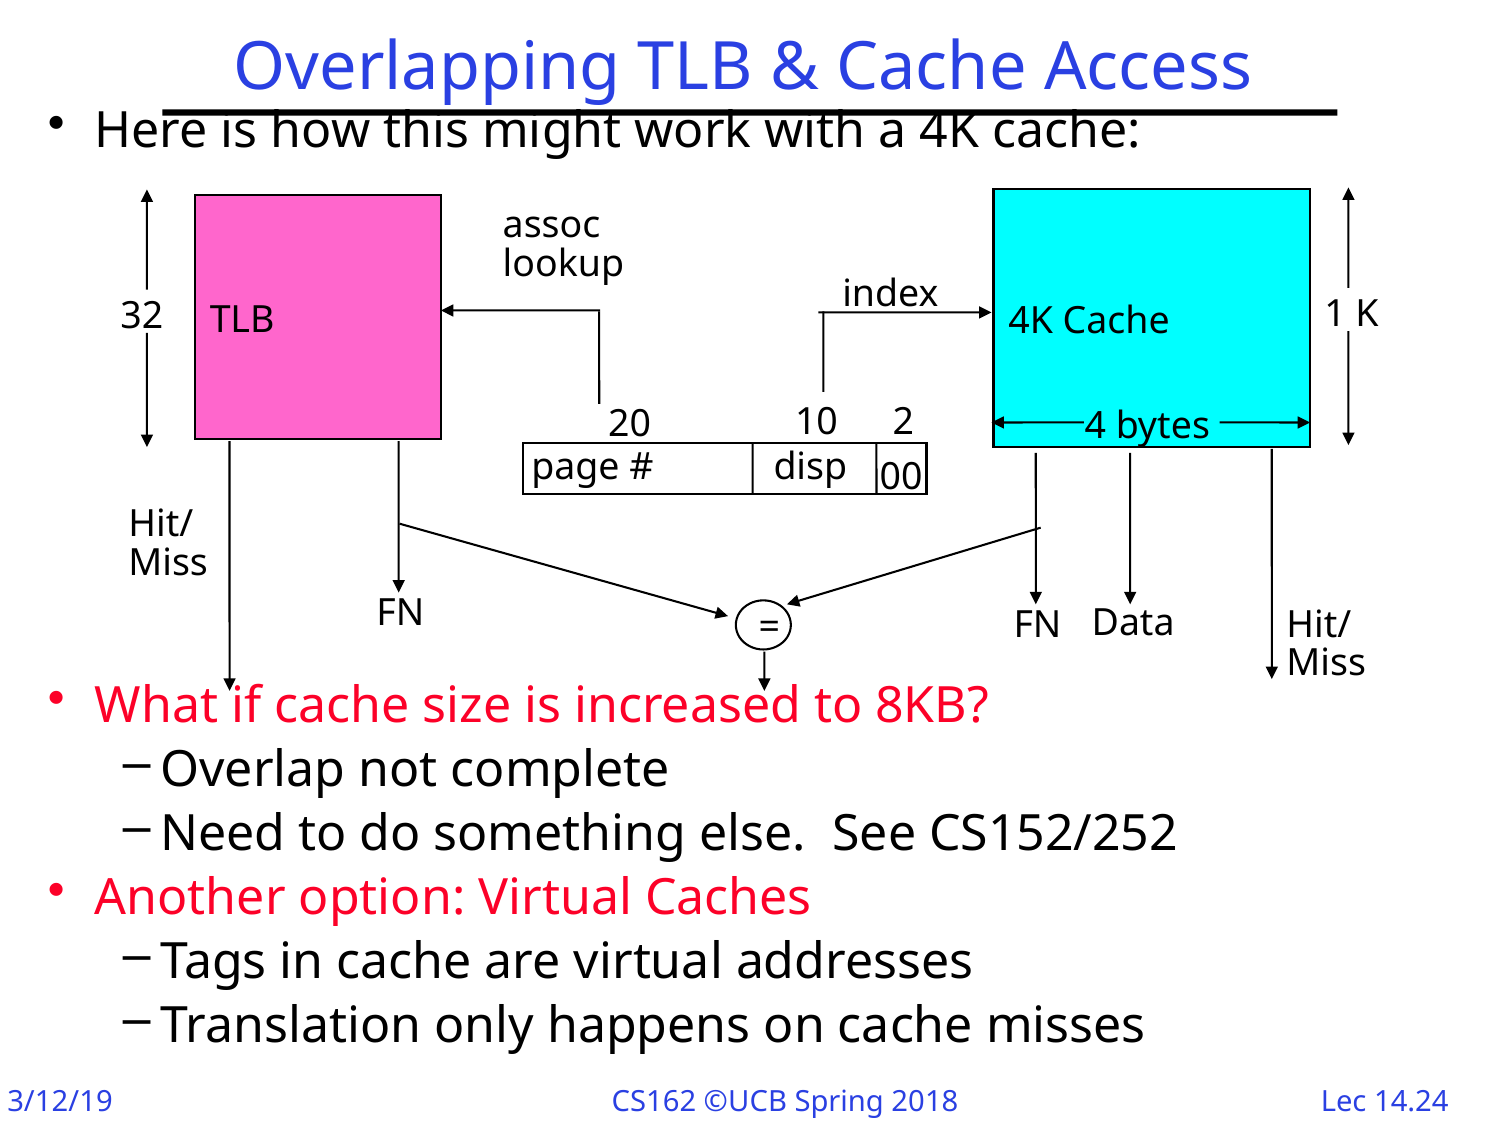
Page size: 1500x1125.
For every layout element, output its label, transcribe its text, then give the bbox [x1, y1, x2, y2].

list Here is how this might work with a 4K cache: What if cache size is increased to 8KB? Overlap not complete Need to do something else. See CS152/252 Another option: Virtual Caches Tags in cache are virtual addresses Translation only happens on cache misses [37, 99, 1438, 1058]
title Overlapping TLB & Cache Access [162, 37, 1325, 98]
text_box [112, 187, 1390, 692]
